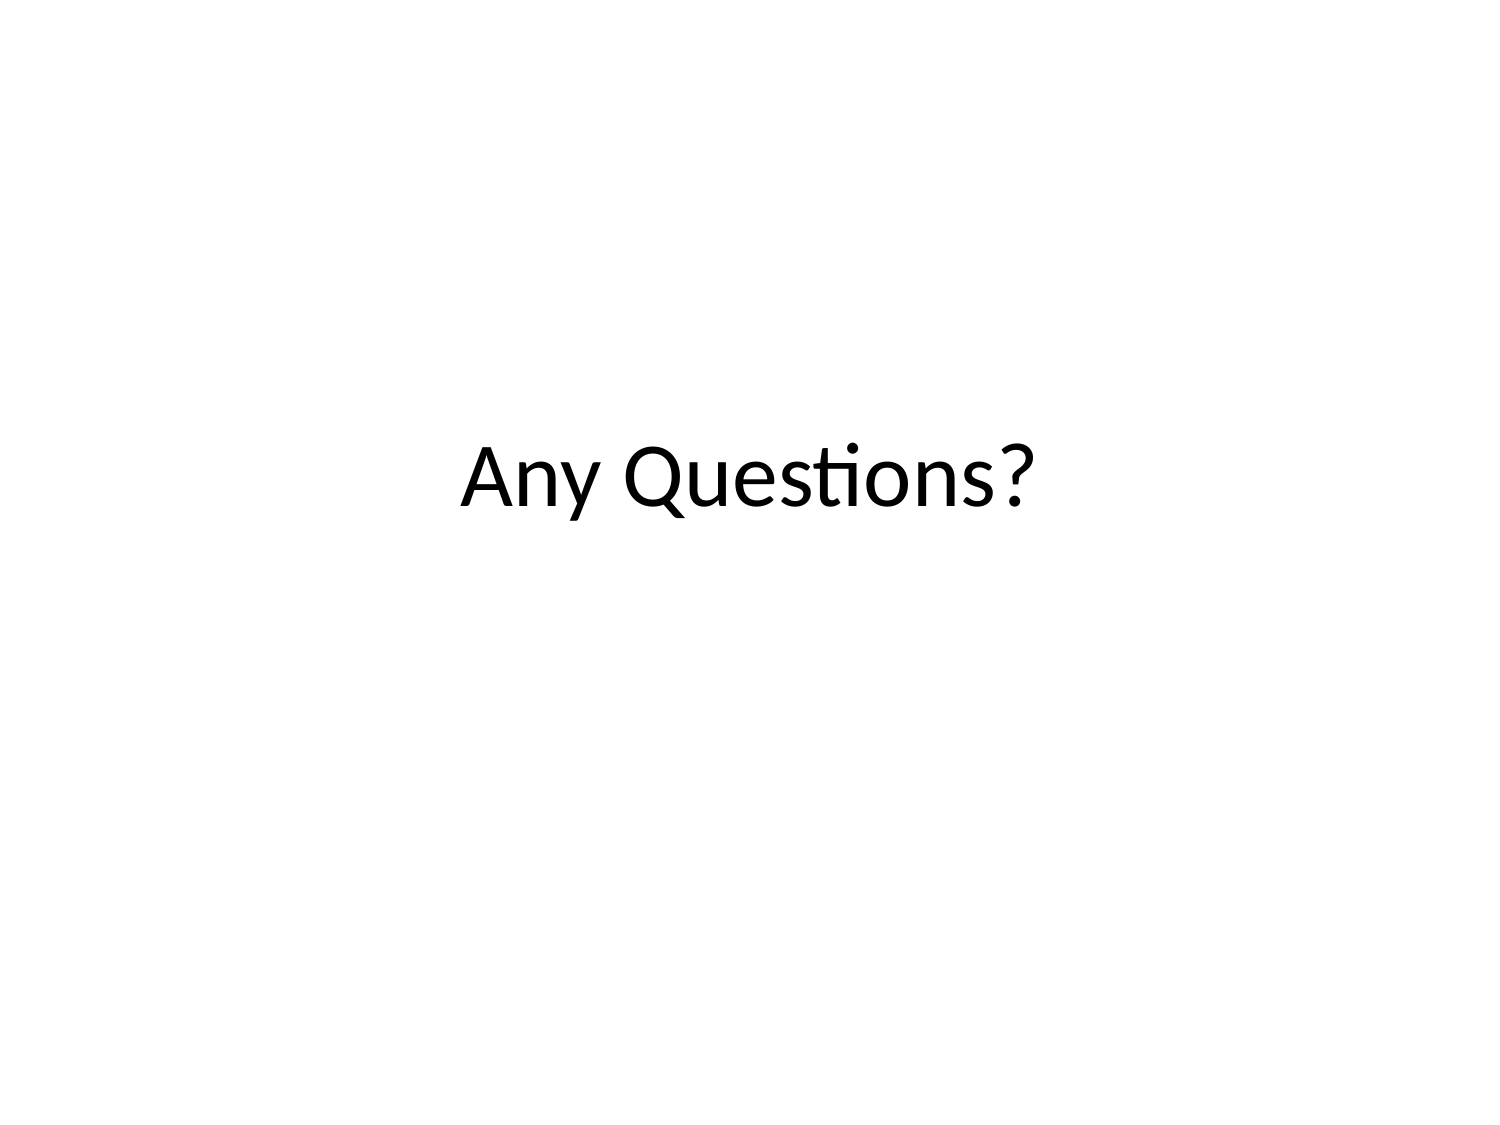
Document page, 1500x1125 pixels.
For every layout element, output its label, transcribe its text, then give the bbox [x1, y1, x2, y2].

title Any Questions? [75, 375, 1425, 564]
